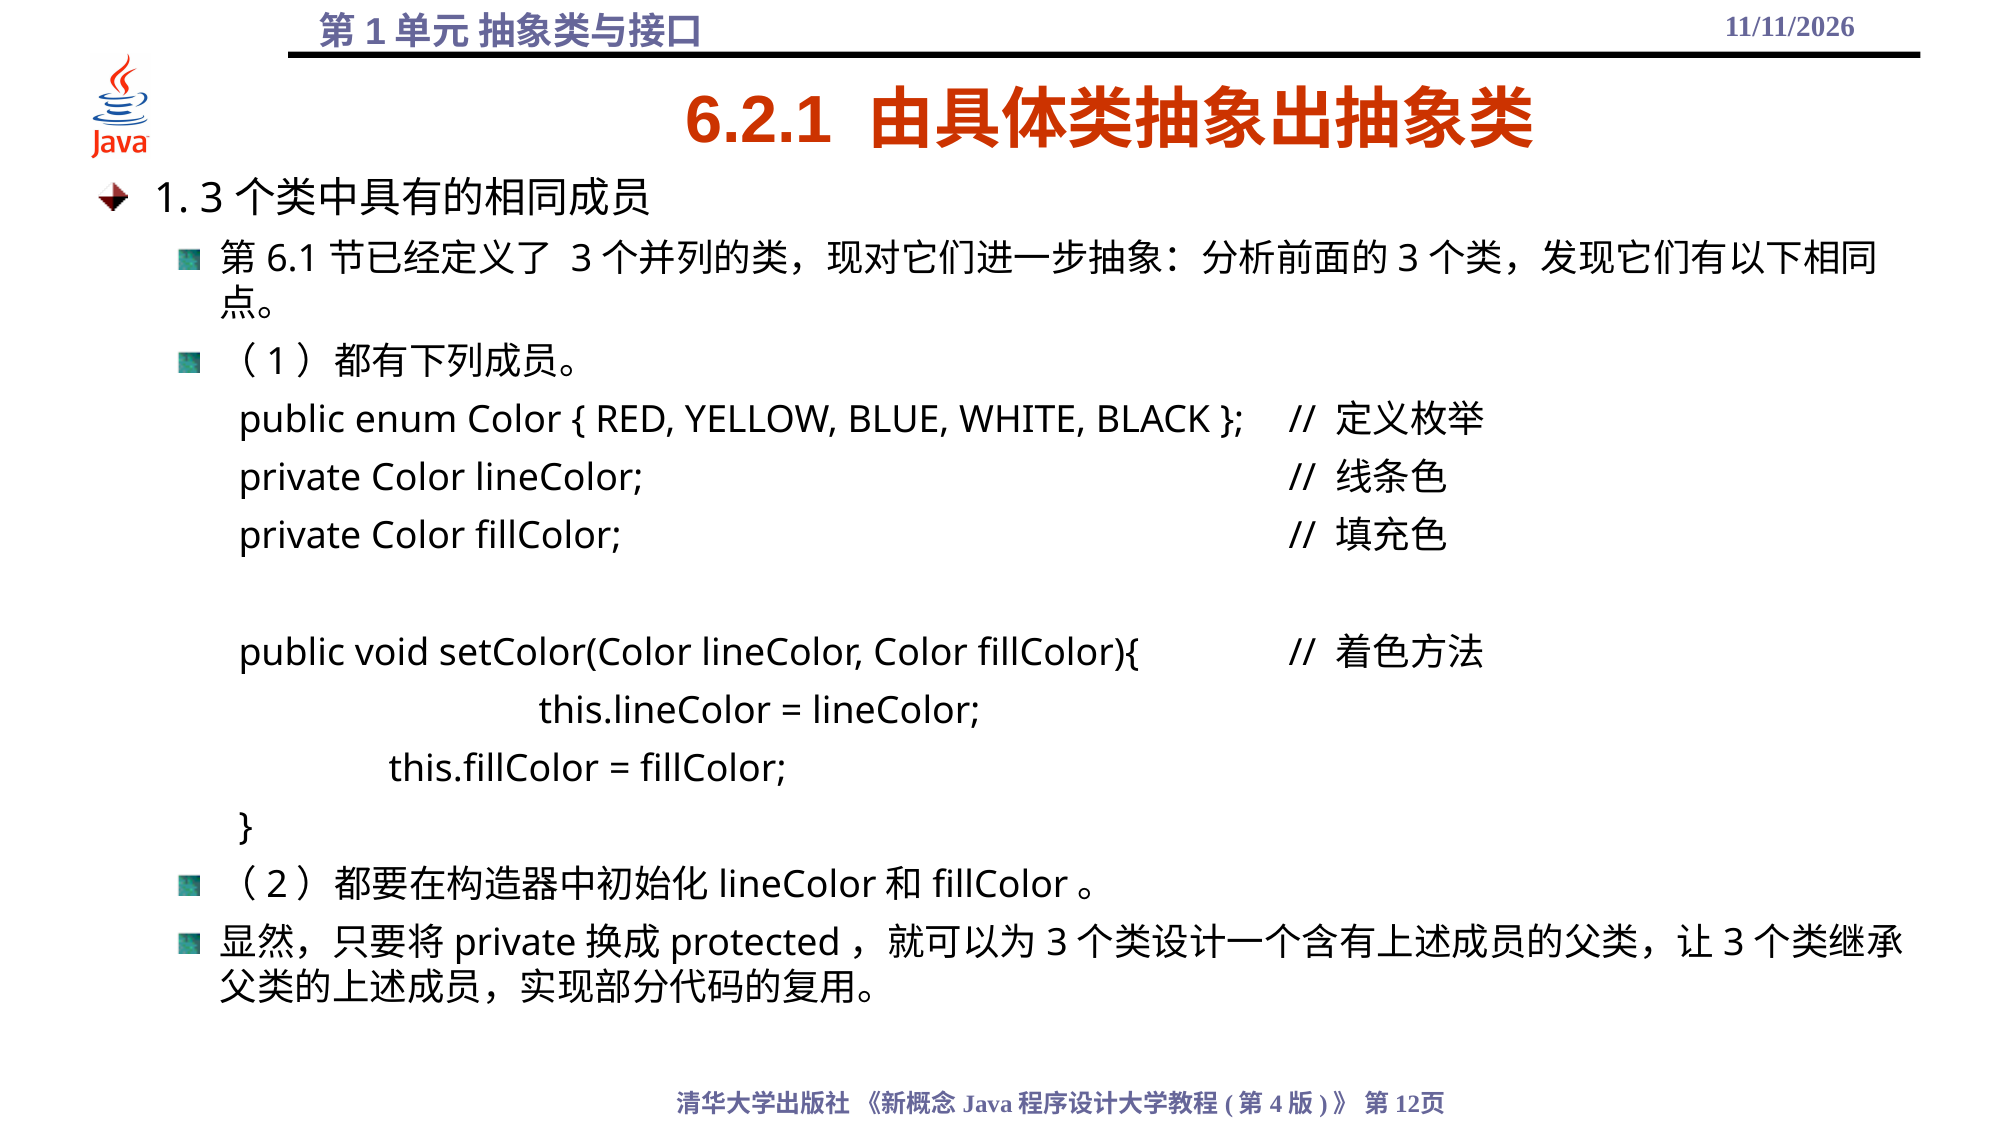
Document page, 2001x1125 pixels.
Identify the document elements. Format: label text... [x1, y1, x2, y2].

title 6.2.1 由具体类抽象出抽象类 [272, 63, 1949, 164]
picture [90, 53, 151, 159]
picture [172, 869, 200, 896]
picture [97, 181, 128, 211]
picture [172, 346, 200, 373]
list 1. 3个类中具有的相同成员 第6.1节已经定义了 3个并列的类，现对它们进一步抽象：分析前面的3个类，发现它们有以下相同点。 （1）都有下列成员。 public enum Color { RED, YELLOW, BLUE, WHITE, BLACK }; // 定义枚举 private Color lineColor; // 线条色 private Color fillColor; // 填充色 public void setColor(Color lineColor, Color fillColor){ // 着色方法 this.lineColor = lineColor; this.fillColor = fillColor; } （2）都要在构造器中初始化lineColor和fillColor。 显然，只要将private换成protected，就可以为3个类设计一个含有上述成员的父类，让3个类继承父类的上述成员，实现部分代码的复用。 [82, 163, 1948, 1065]
picture [172, 243, 200, 270]
picture [172, 927, 200, 954]
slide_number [1579, 0, 2000, 48]
